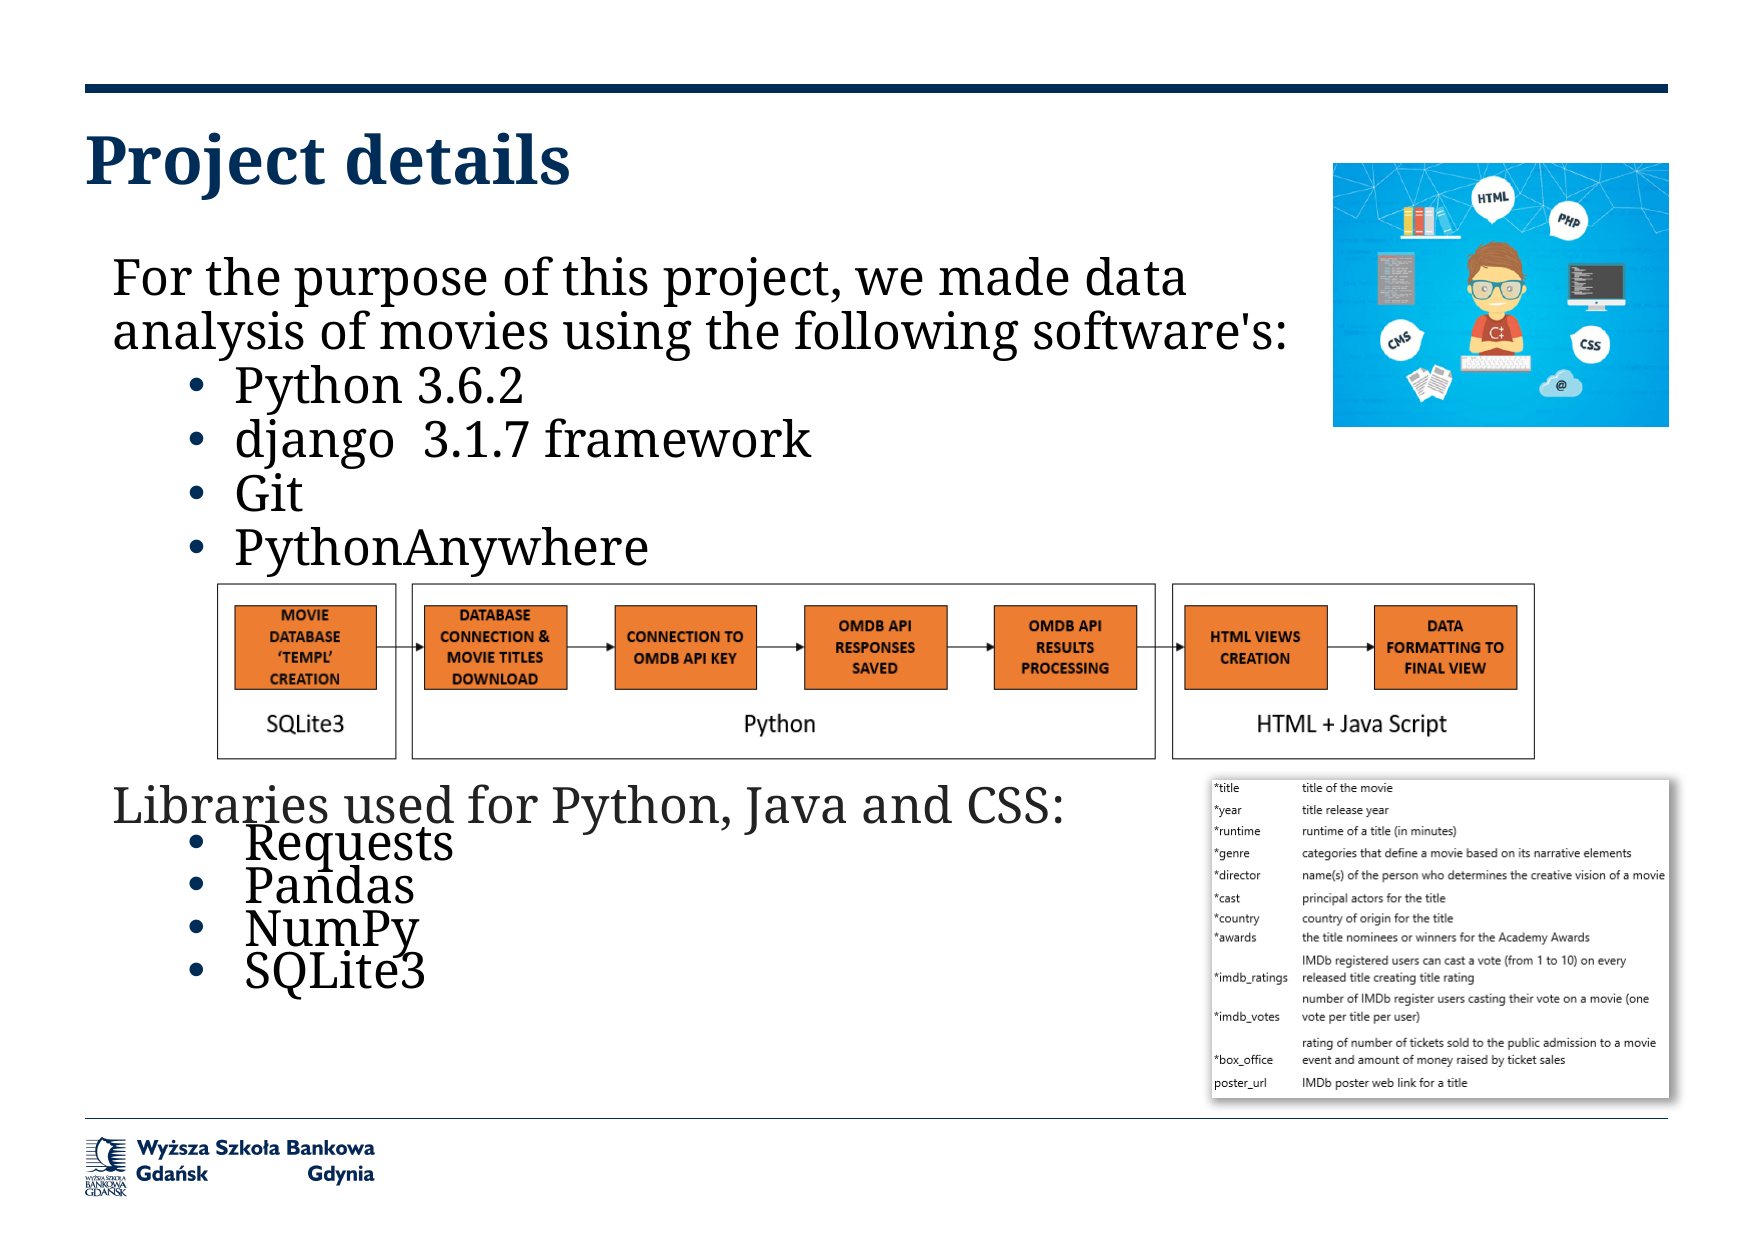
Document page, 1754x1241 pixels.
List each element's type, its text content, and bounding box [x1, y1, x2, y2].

picture [1407, 365, 1452, 401]
picture [85, 1137, 387, 1198]
text_box Libraries used for Python, Java and CSS: Requests Pandas NumPy SQLite3 [112, 780, 1075, 1061]
picture [1401, 206, 1461, 238]
picture [1568, 264, 1625, 311]
picture [1212, 780, 1669, 1098]
picture [1571, 326, 1609, 363]
picture [1461, 242, 1531, 372]
picture [1540, 370, 1582, 396]
picture [1378, 253, 1414, 304]
title Project details [85, 127, 1669, 200]
picture [1381, 320, 1423, 361]
list For the purpose of this project, we made data analysis of movies using the following software's: Python 3.6.2 django 3.1.7 framework Git PythonAnywhere [112, 252, 1306, 564]
picture [1547, 201, 1588, 241]
picture [1472, 175, 1514, 223]
picture [214, 577, 1540, 767]
